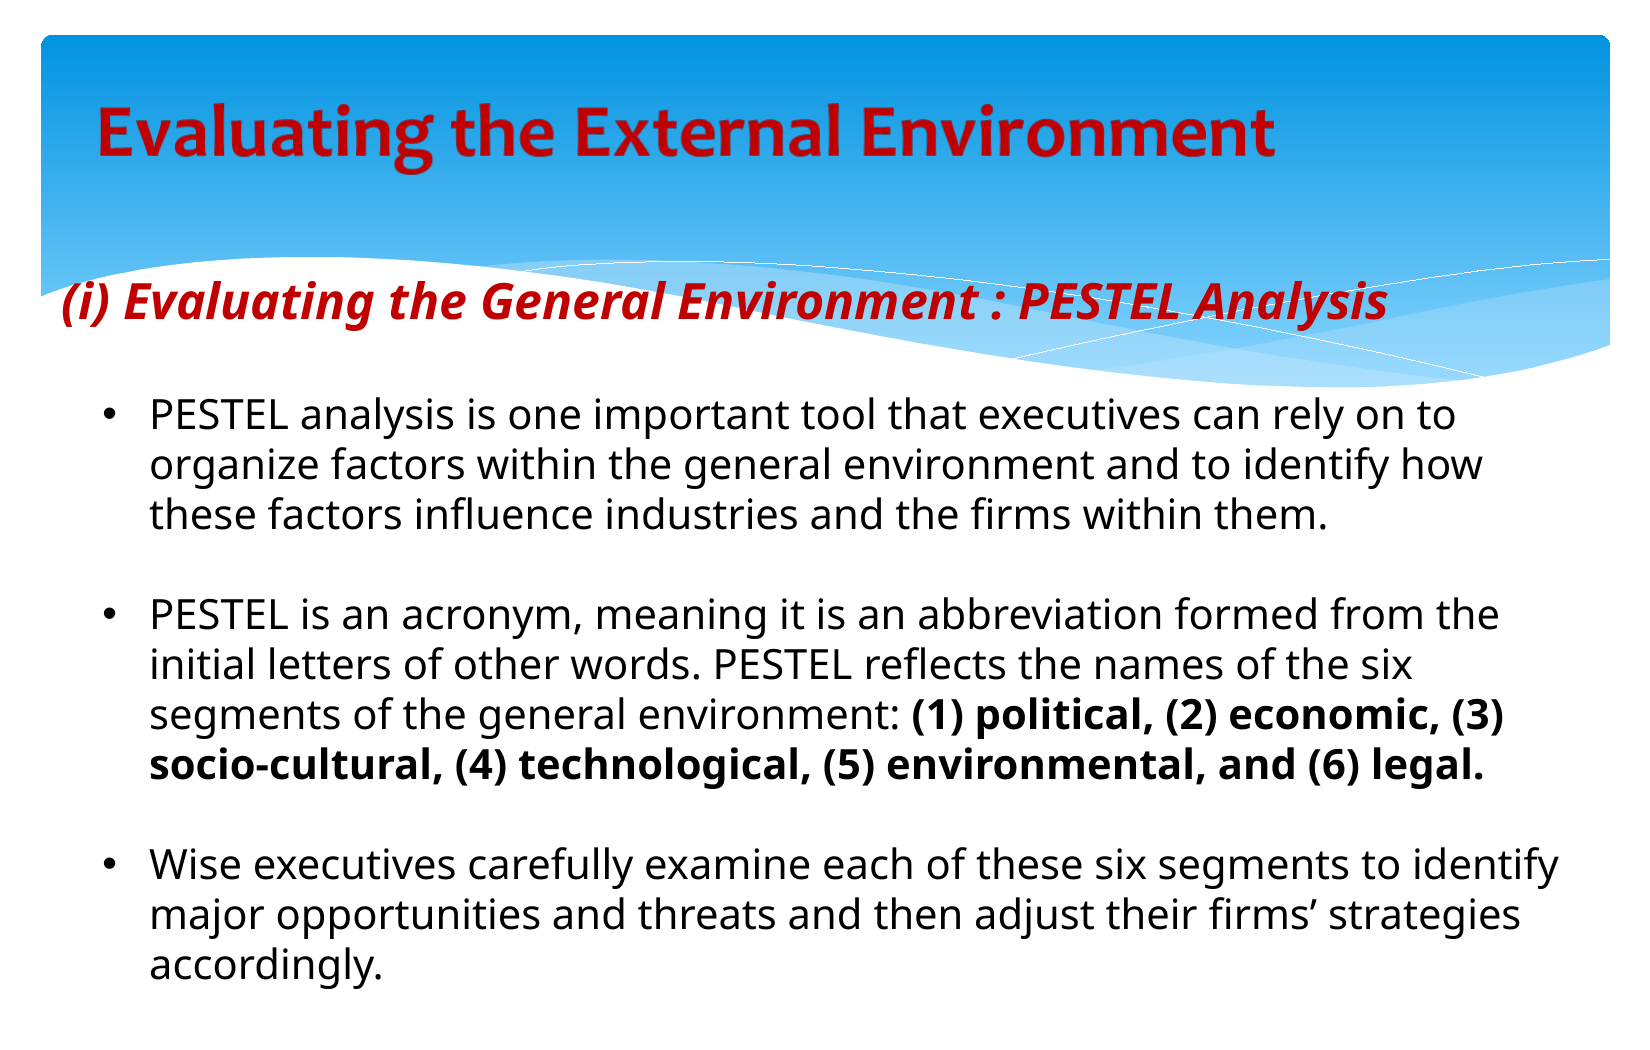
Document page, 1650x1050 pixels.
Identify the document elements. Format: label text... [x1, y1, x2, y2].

text_box (i) Evaluating the General Environment : PESTEL Analysis [47, 262, 1431, 338]
text_box PESTEL analysis is one important tool that executives can rely on to organize factors within the general environment and to identify how these factors influence industries and the firms within them. PESTEL is an acronym, meaning it is an abbreviation formed from the initial letters of other words. PESTEL reflects the names of the six segments of the general environment: (1) political, (2) economic, (3) socio-cultural, (4) technological, (5) environmental, and (6) legal. Wise executives carefully examine each of these six segments to identify major opportunities and threats and then adjust their firms’ strategies accordingly. [87, 380, 1588, 996]
picture [49, 83, 1349, 221]
